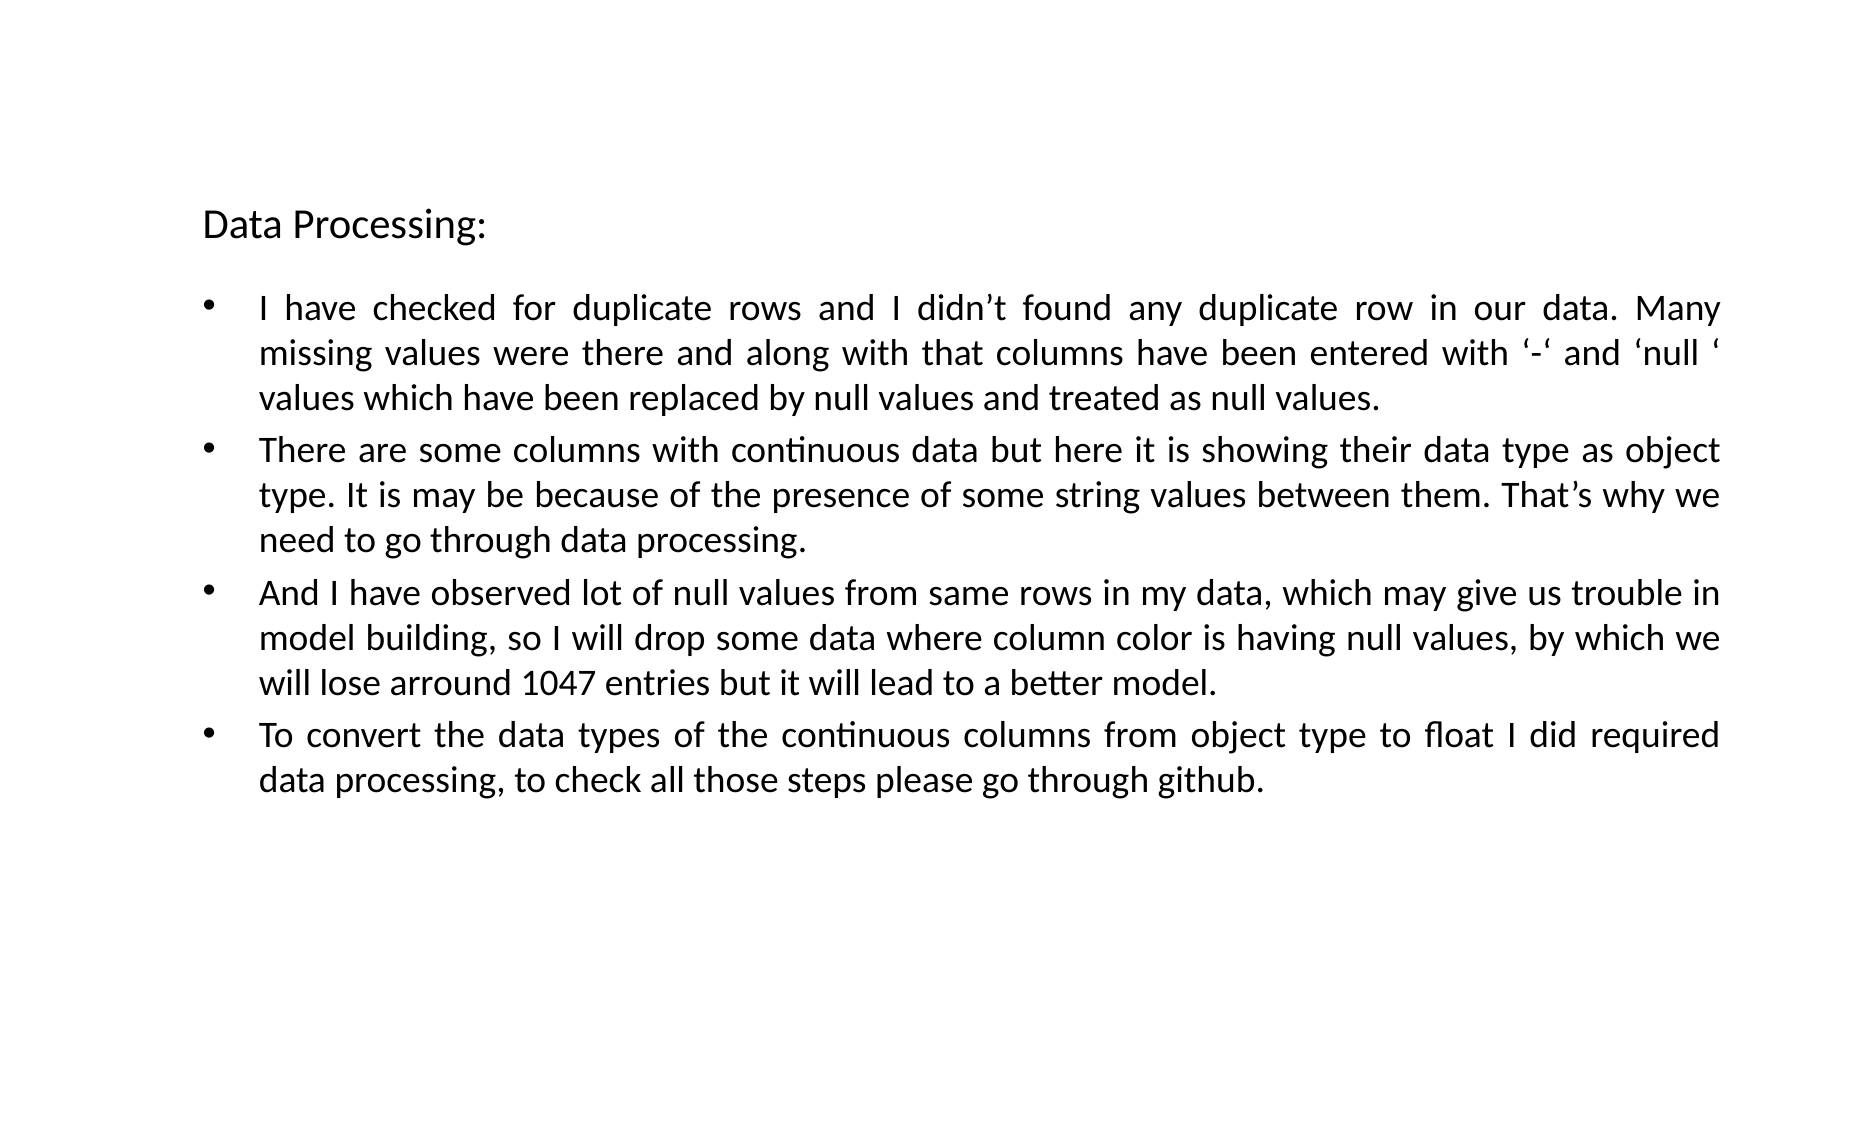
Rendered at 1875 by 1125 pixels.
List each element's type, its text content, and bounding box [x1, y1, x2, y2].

list I have checked for duplicate rows and I didn’t found any duplicate row in our data. Many missing values were there and along with that columns have been entered with ‘-‘ and ‘null ‘ values which have been replaced by null values and treated as null values. There are some columns with continuous data but here it is showing their data type as object type. It is may be because of the presence of some string values between them. That’s why we need to go through data processing. And I have observed lot of null values from same rows in my data, which may give us trouble in model building, so I will drop some data where column color is having null values, by which we will lose arround 1047 entries but it will lead to a better model. To convert the data types of the continuous columns from object type to float I did required data processing, to check all those steps please go through github. [187, 275, 1738, 1013]
title Data Processing: [187, 187, 1875, 318]
